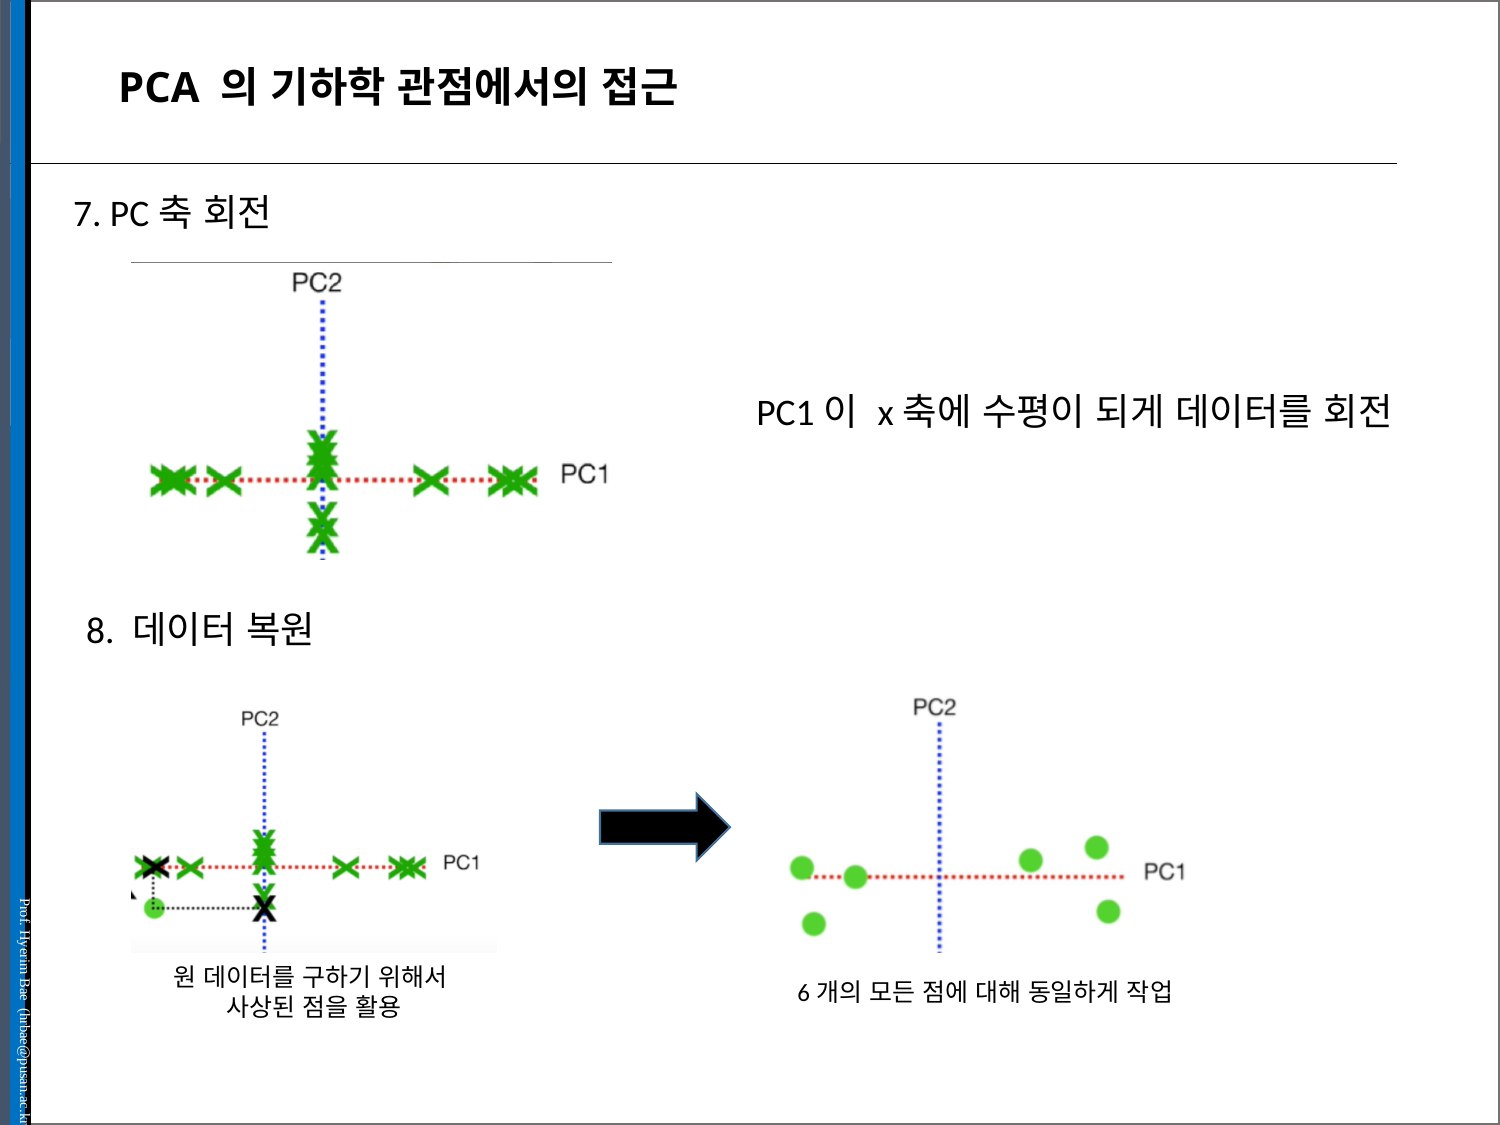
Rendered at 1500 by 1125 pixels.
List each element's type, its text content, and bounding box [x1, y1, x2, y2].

title PCA 의 기하학 관점에서의 접근 [103, 43, 1397, 136]
text_box PC1이 x축에 수평이 되게 데이터를 회전 [741, 380, 1500, 441]
picture [131, 262, 612, 560]
text_box 6개의 모든 점에 대해 동일하게 작업 [771, 969, 1199, 1015]
text_box 8. 데이터 복원 [71, 598, 843, 658]
text_box 원 데이터를 구하기 위해서 사상된 점을 활용 [131, 954, 497, 1029]
text_box 7. PC축 회전 [58, 181, 742, 242]
text_box [598, 791, 732, 863]
picture [131, 701, 497, 953]
picture [774, 690, 1196, 953]
